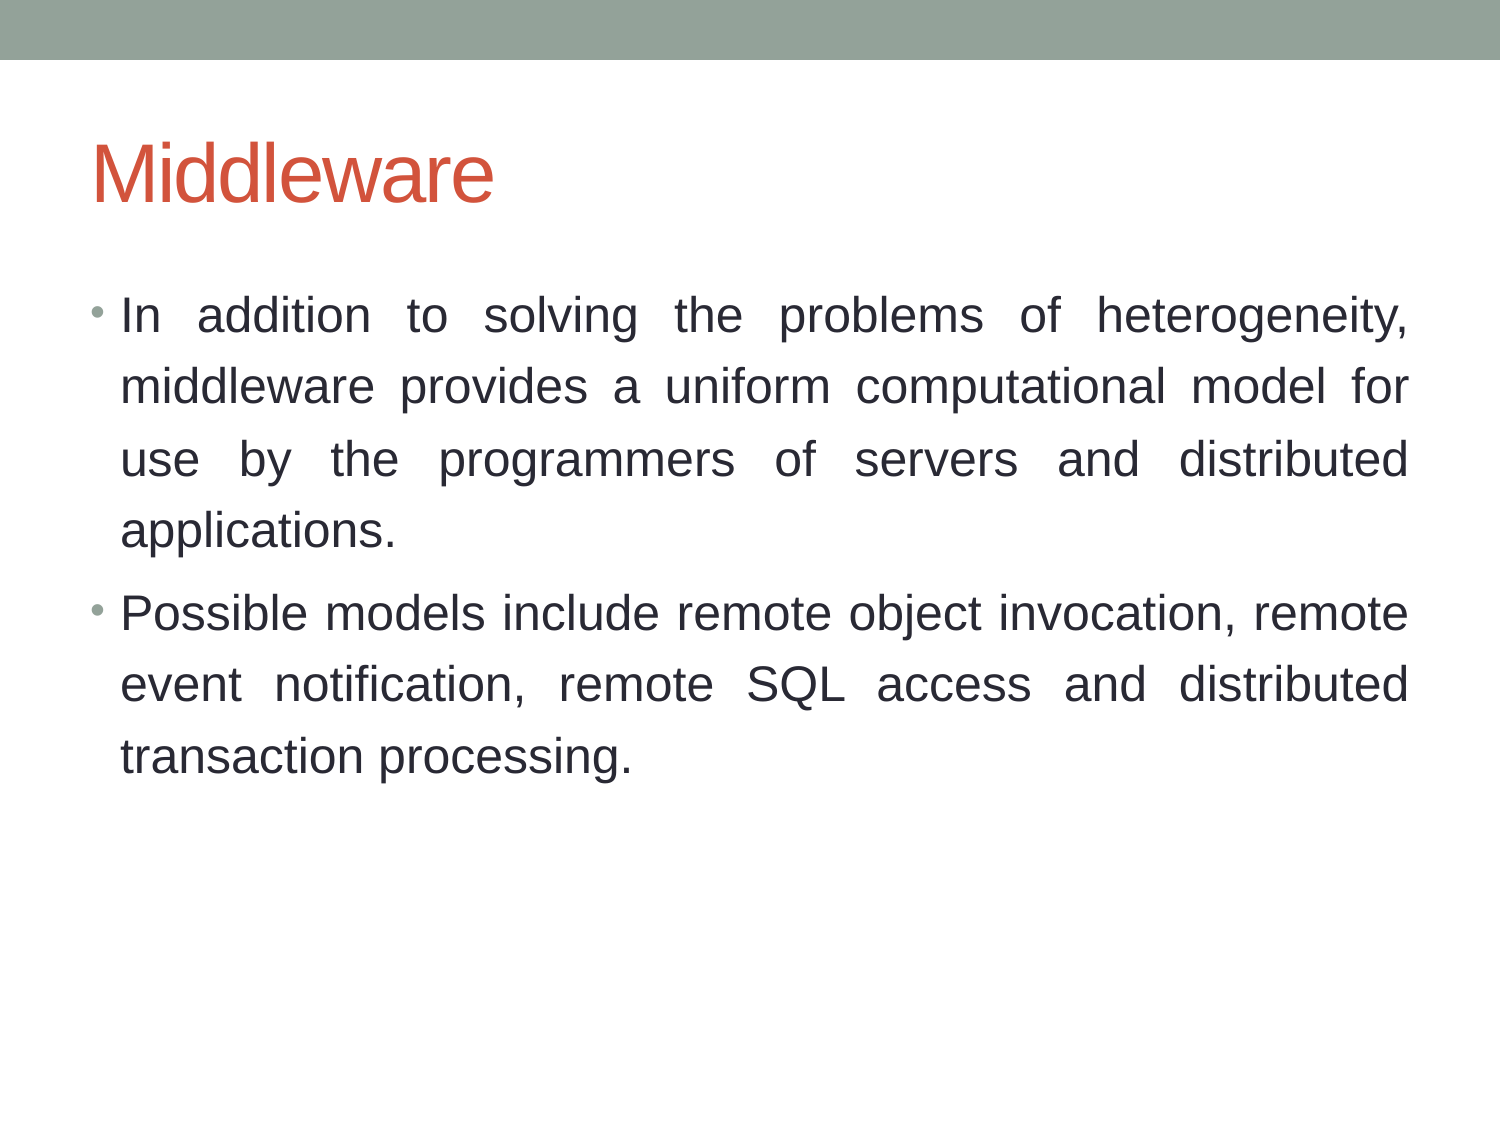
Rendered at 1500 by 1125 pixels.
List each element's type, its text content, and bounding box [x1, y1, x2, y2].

list In addition to solving the problems of heterogeneity, middleware provides a uniform computational model for use by the programmers of servers and distributed applications. Possible models include remote object invocation, remote event notification, remote SQL access and distributed transaction processing. [75, 262, 1425, 1063]
title Middleware [75, 87, 1425, 250]
